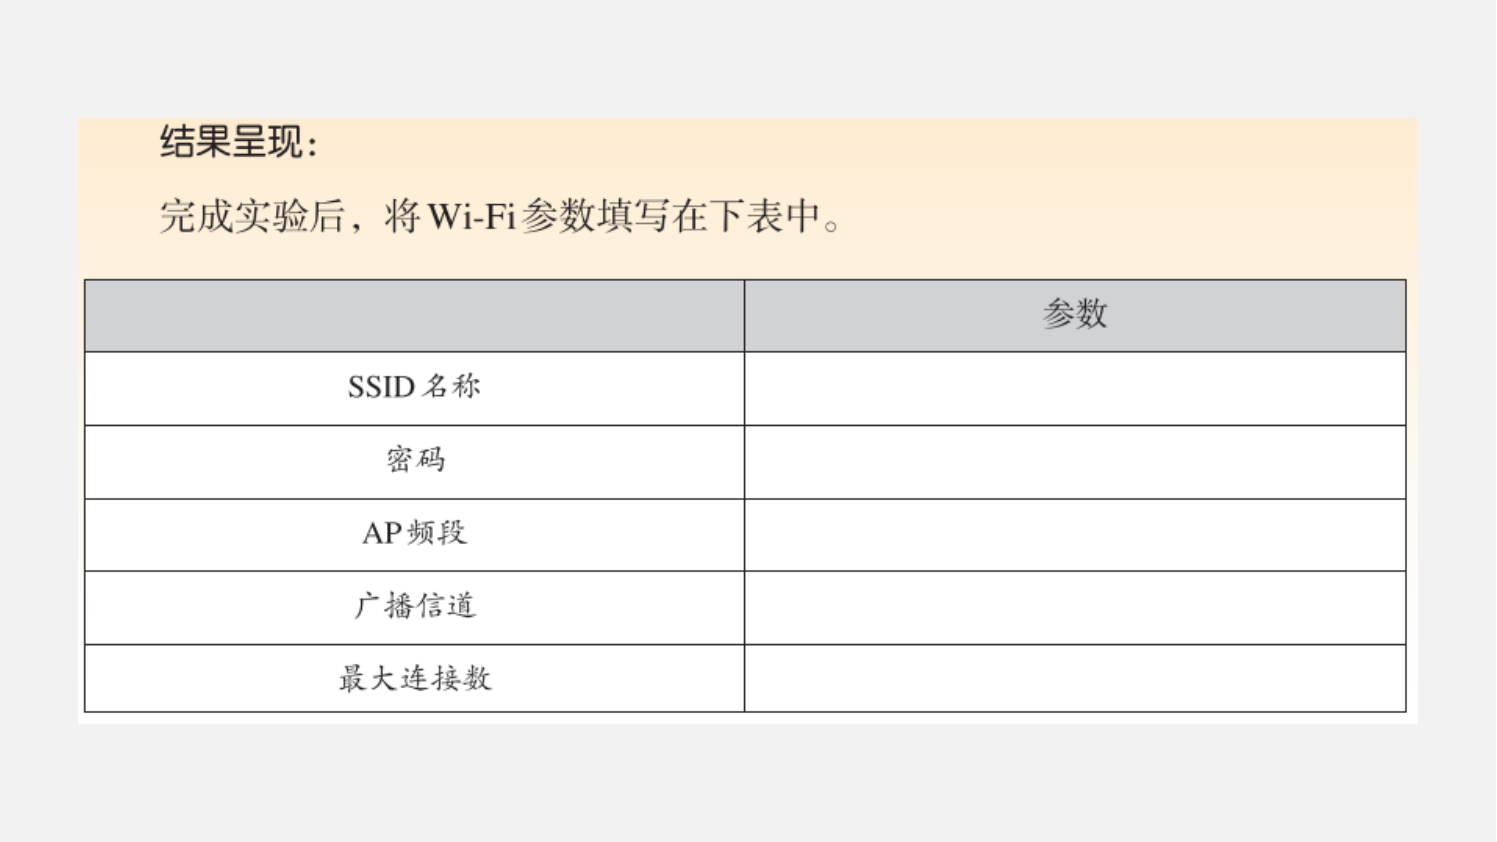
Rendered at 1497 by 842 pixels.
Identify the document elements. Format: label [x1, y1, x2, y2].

picture [78, 118, 1418, 724]
